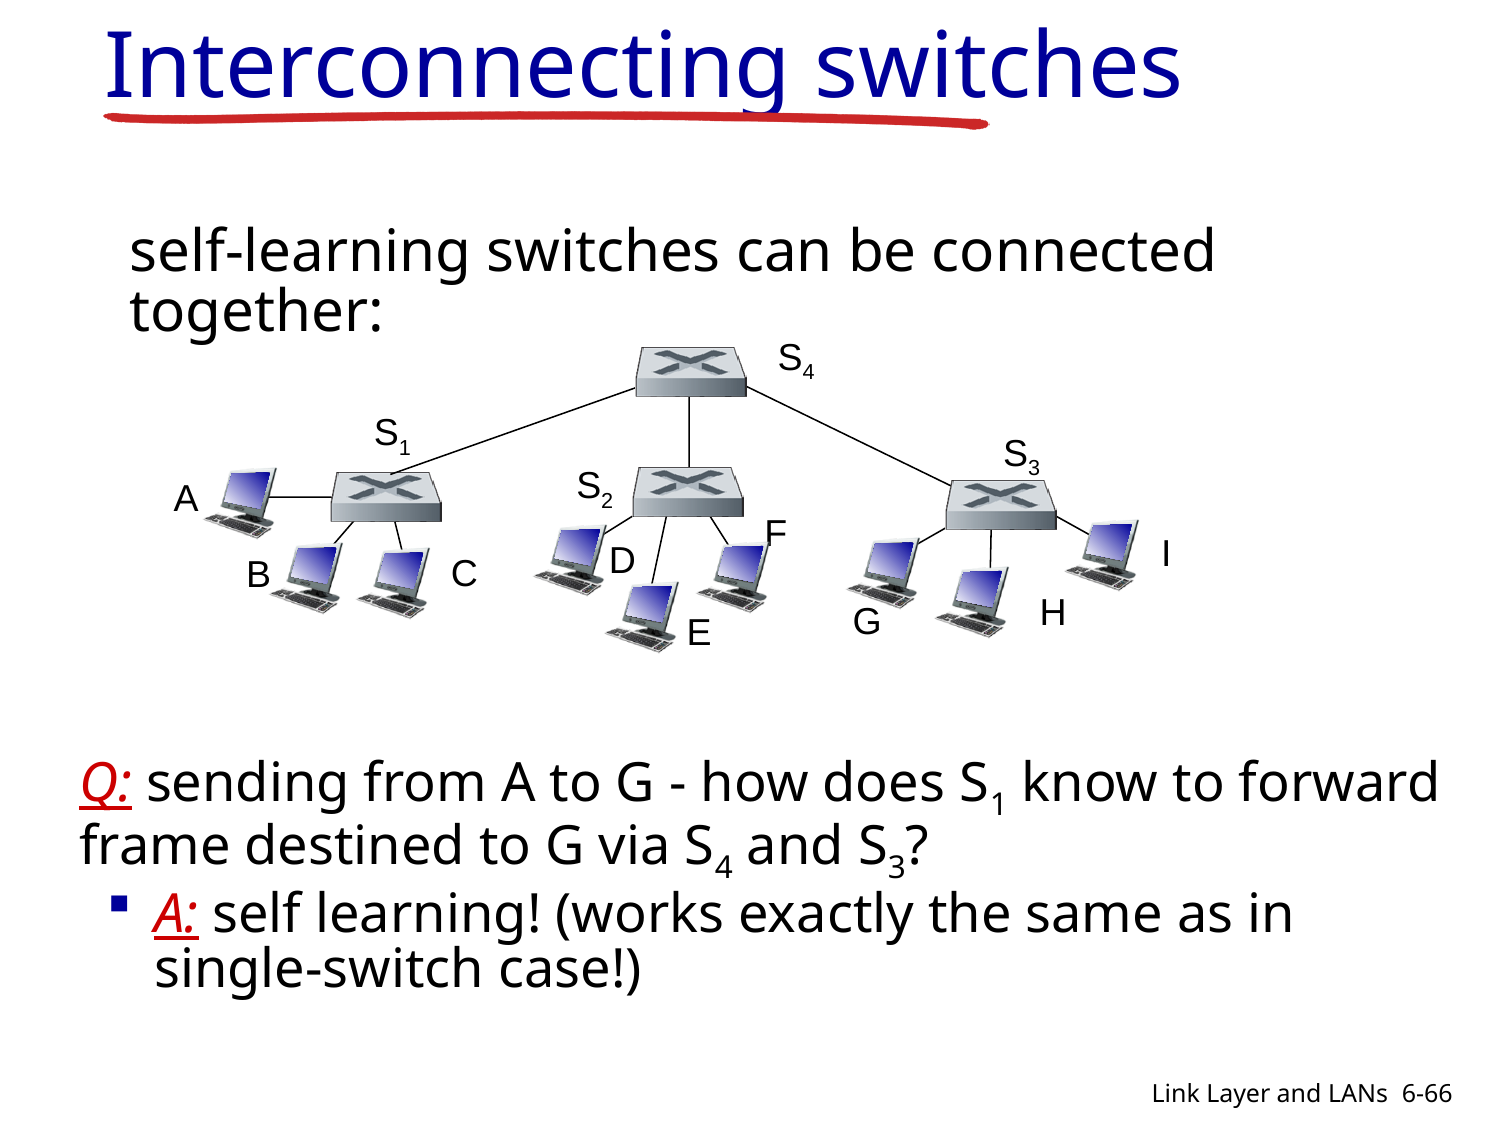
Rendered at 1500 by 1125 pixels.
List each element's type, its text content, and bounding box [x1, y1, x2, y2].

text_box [156, 400, 385, 625]
title Interconnecting switches [89, 0, 1365, 121]
list self-learning switches can be connected together: [114, 216, 1464, 329]
slide_number 6-66 [1387, 1069, 1478, 1115]
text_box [390, 325, 1188, 662]
text_box Q: sending from A to G - how does S1 know to forward frame destined to G via S4 and S3? A: self learning! (works exactly the same as in single-switch case!) [64, 744, 1478, 1019]
footer Link Layer and LANs [1045, 1069, 1404, 1110]
picture [99, 106, 1000, 136]
